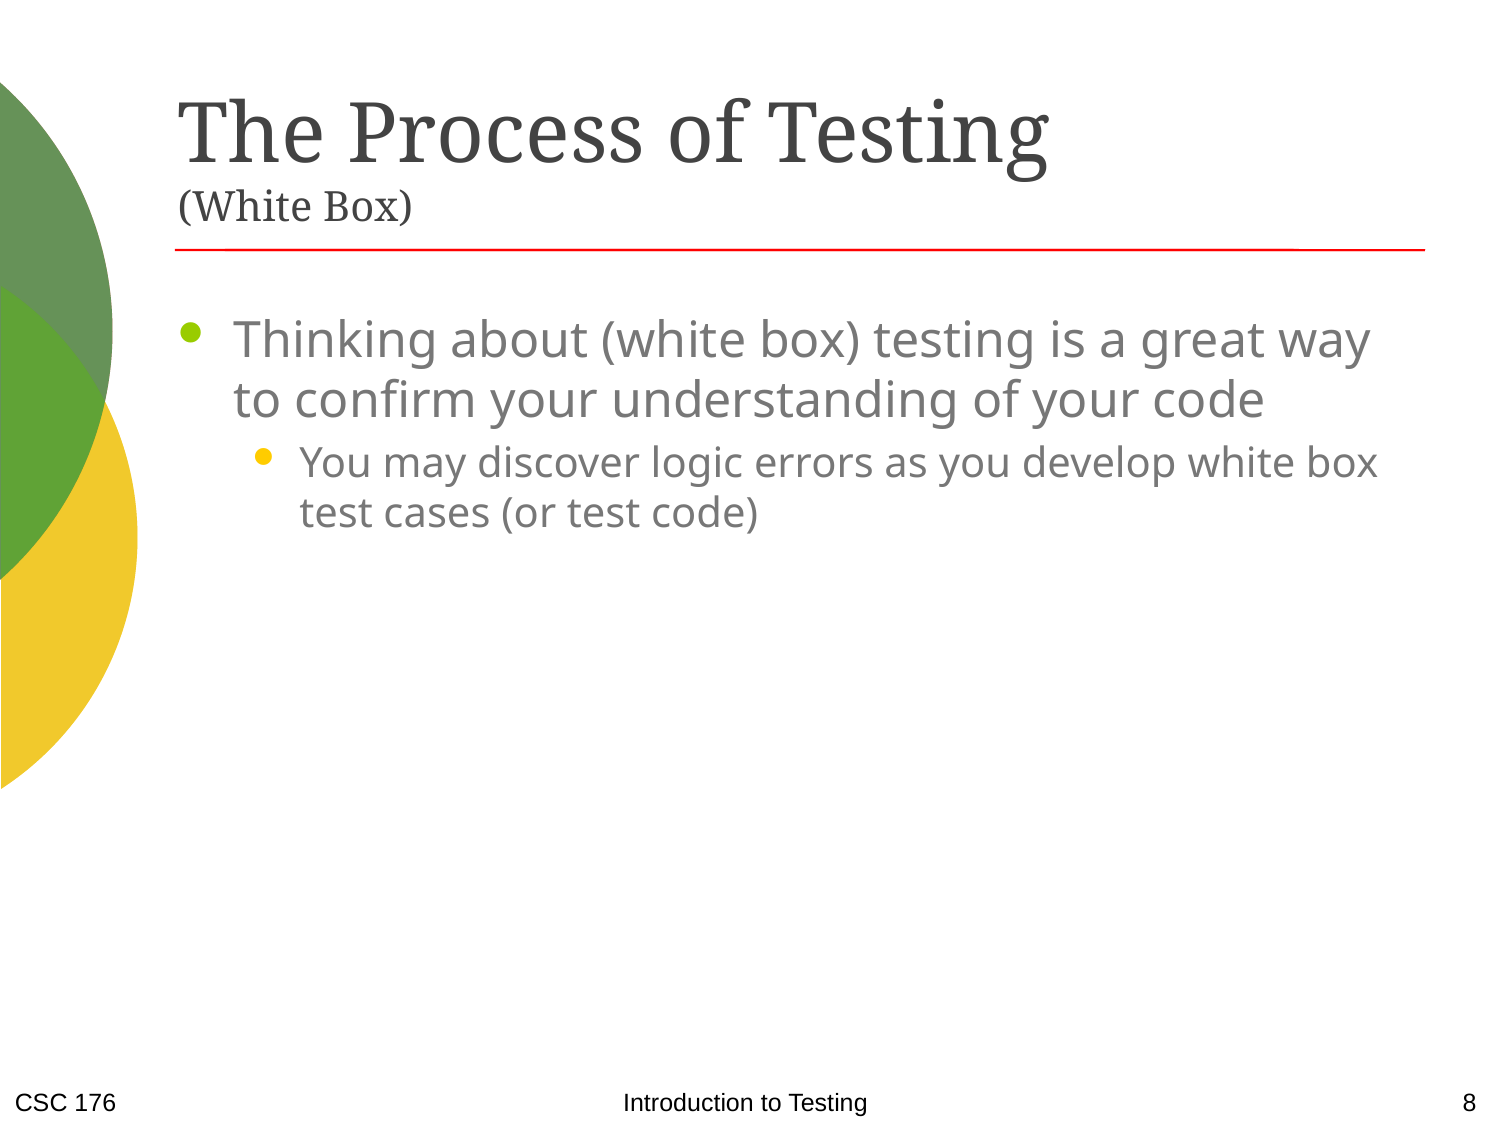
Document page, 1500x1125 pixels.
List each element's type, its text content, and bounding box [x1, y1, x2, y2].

title The Process of Testing (White Box) [162, 49, 1425, 238]
list Thinking about (white box) testing is a great way to confirm your understanding of your code You may discover logic errors as you develop white box test cases (or test code) [162, 299, 1425, 975]
